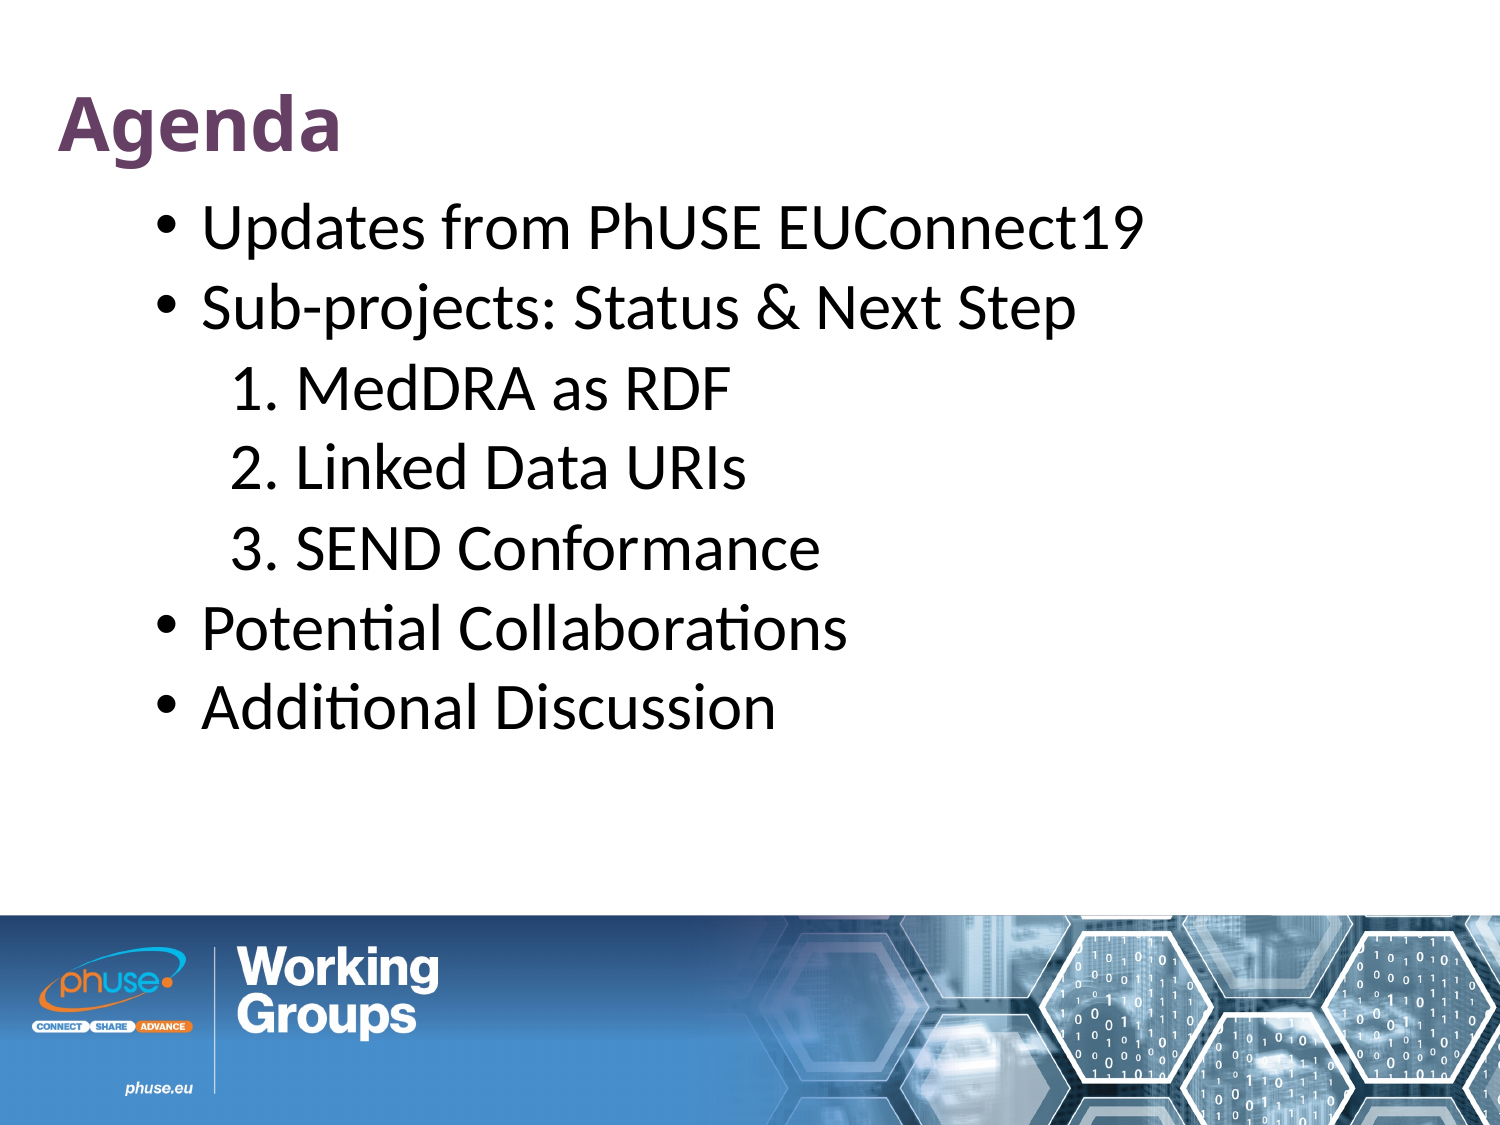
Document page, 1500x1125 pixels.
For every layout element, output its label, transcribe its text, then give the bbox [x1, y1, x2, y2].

title Agenda [43, 68, 1417, 236]
text_box Updates from PhUSE EUConnect19 Sub-projects: Status & Next Step 1. MedDRA as RDF 2. Linked Data URIs 3. SEND Conformance Potential Collaborations Additional Discussion [140, 176, 1417, 751]
picture [0, 0, 1500, 1125]
